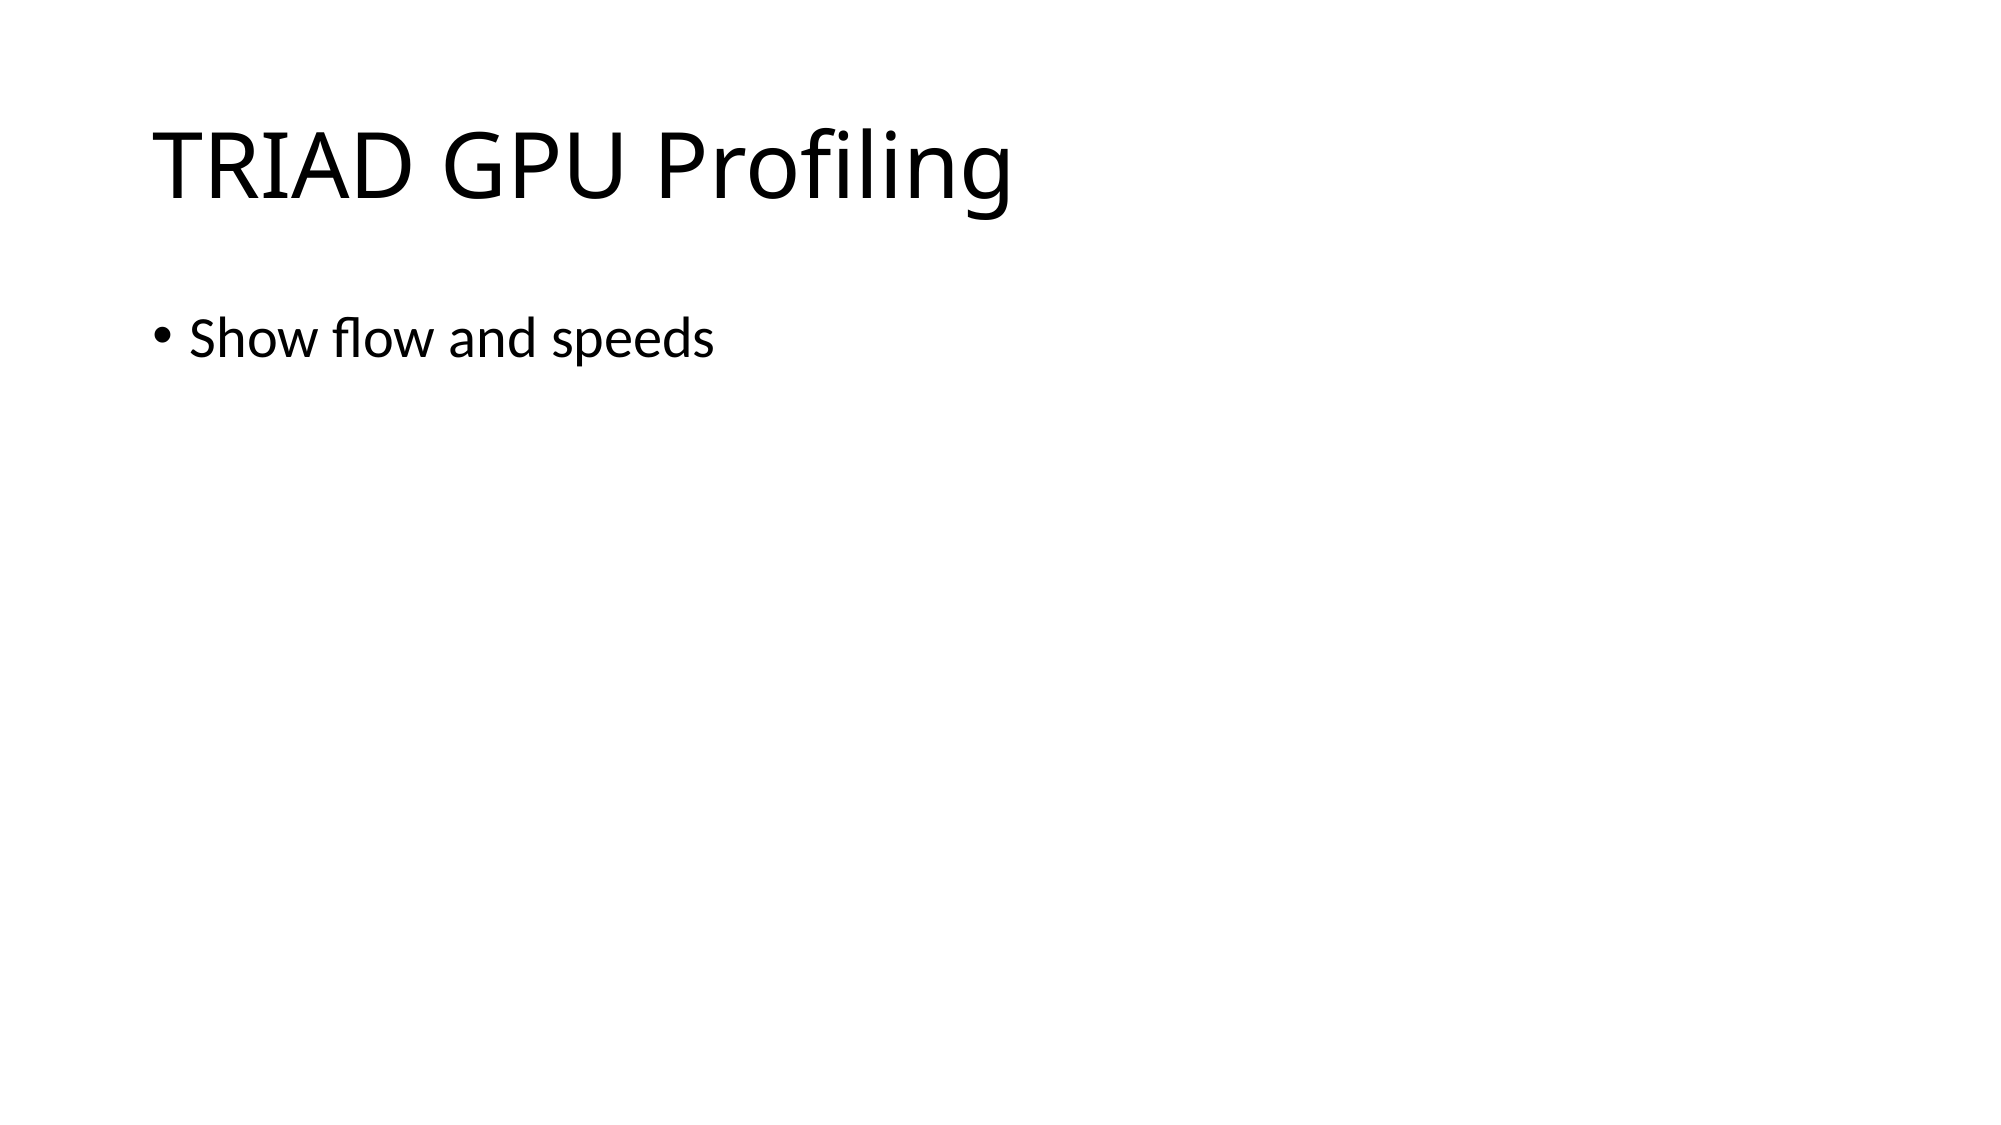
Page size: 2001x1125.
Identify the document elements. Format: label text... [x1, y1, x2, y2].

list Show flow and speeds [137, 299, 1863, 1014]
title TRIAD GPU Profiling [137, 59, 1863, 278]
